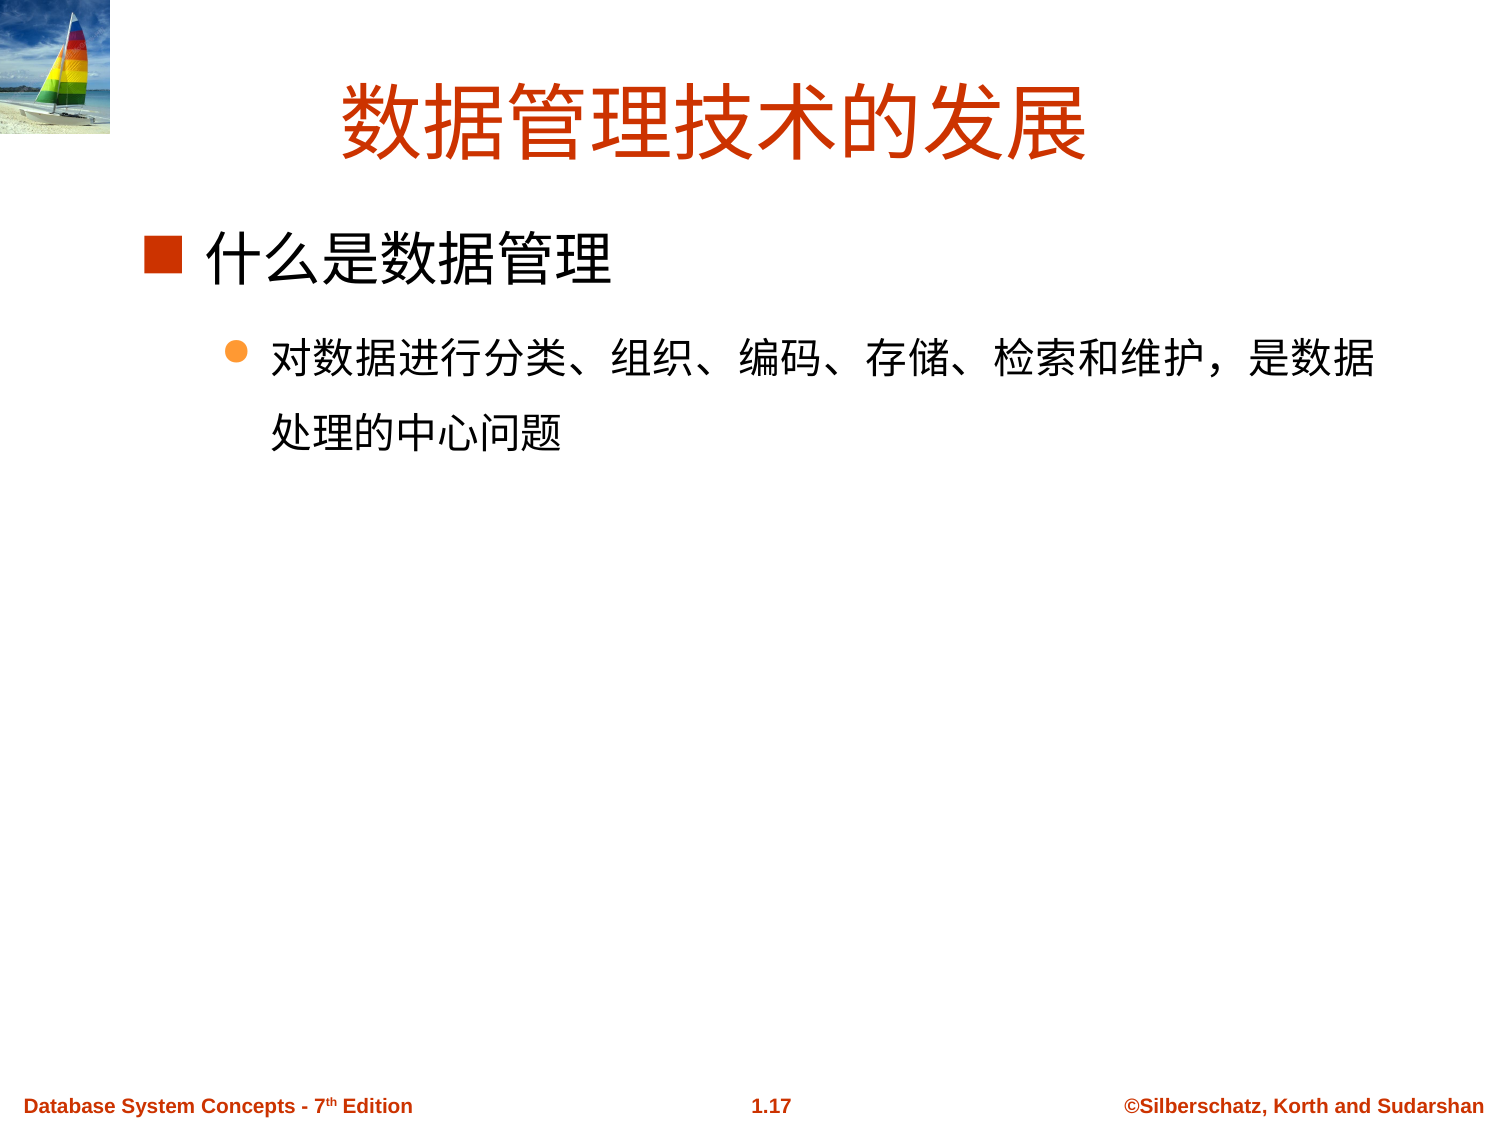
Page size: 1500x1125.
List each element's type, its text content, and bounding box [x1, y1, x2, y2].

list 什么是数据管理 对数据进行分类、组织、编码、存储、检索和维护，是数据处理的中心问题 [133, 179, 1391, 984]
title 数据管理技术的发展 [76, 77, 1353, 179]
picture [0, 0, 110, 134]
